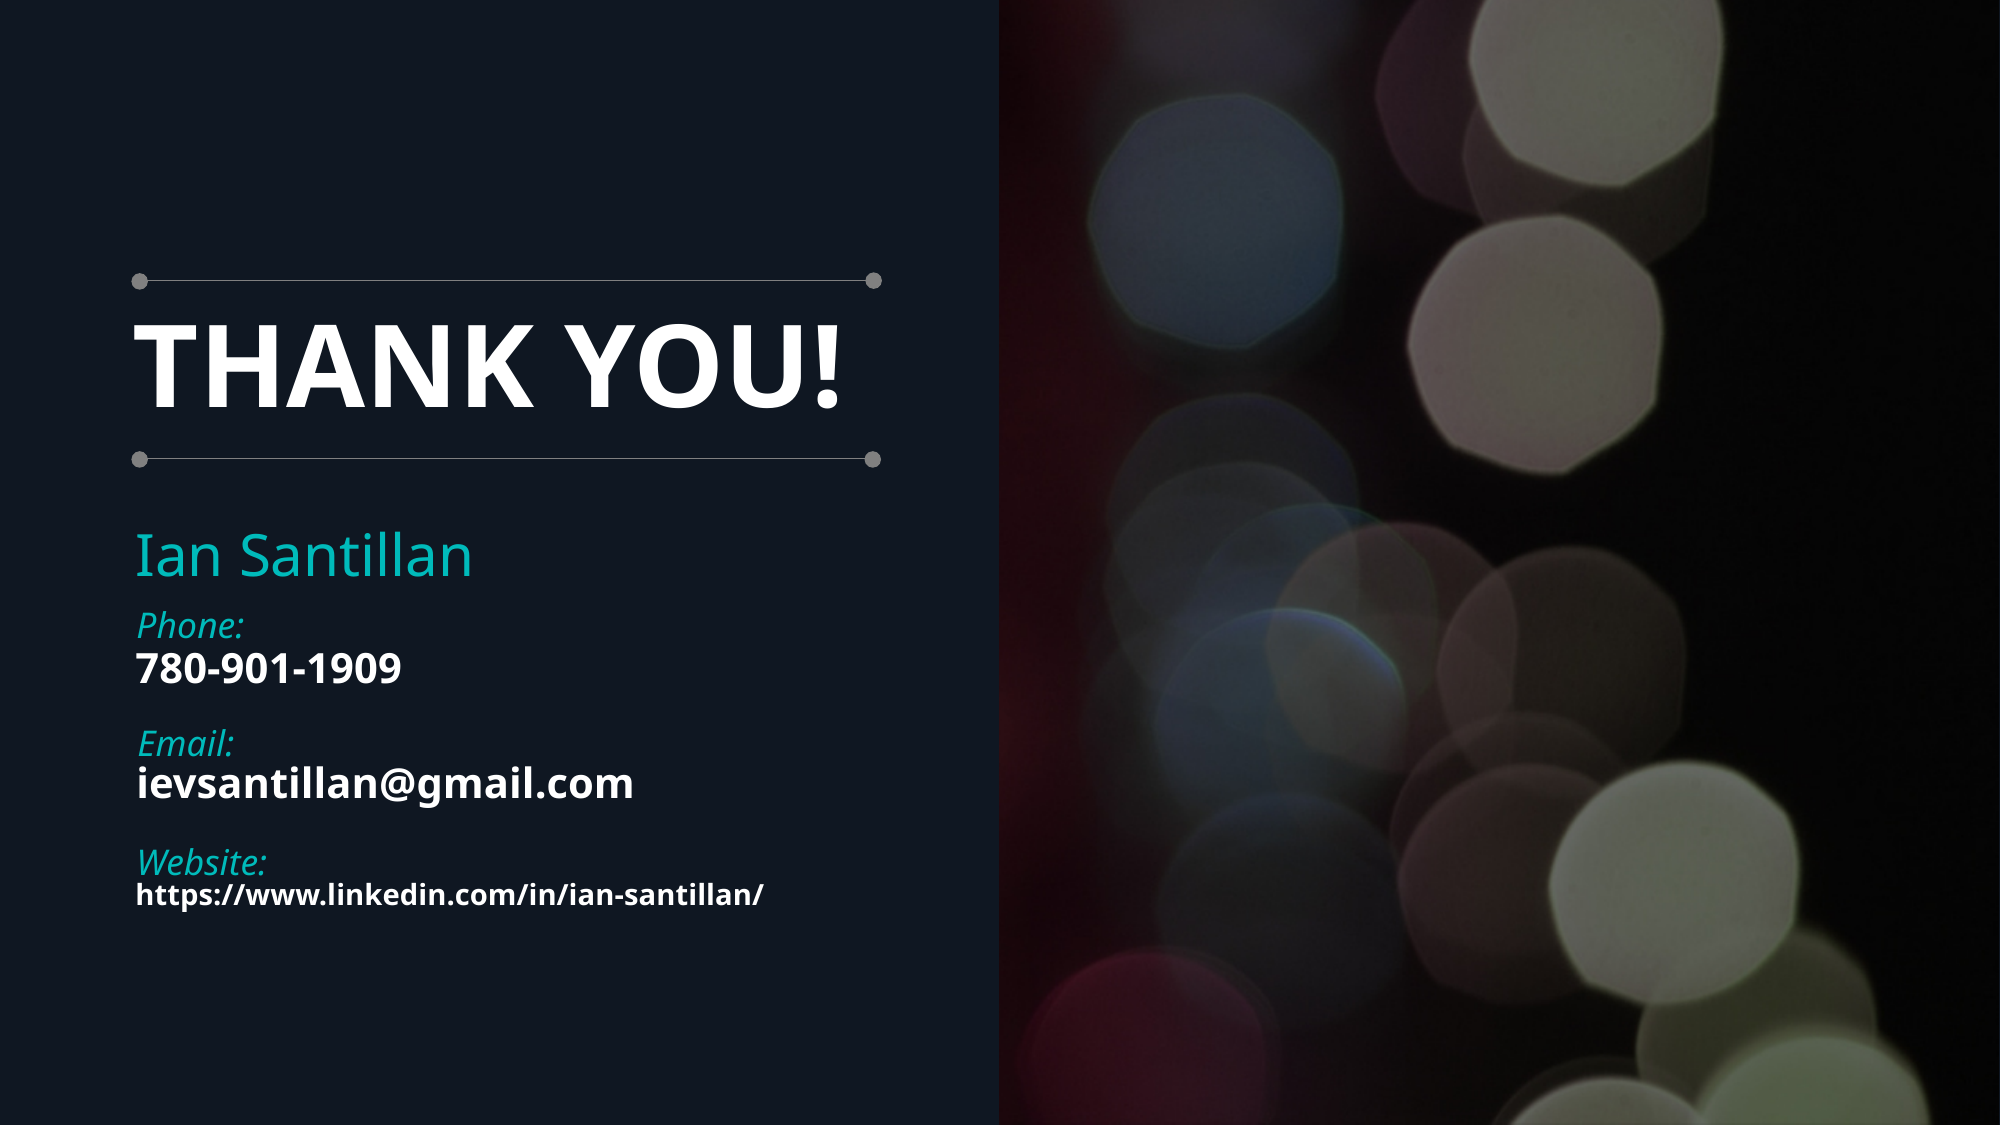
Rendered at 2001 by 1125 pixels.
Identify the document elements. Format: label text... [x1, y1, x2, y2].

list Email: [137, 725, 890, 764]
list Ian Santillan [135, 505, 888, 590]
title THANK YOU! [132, 253, 928, 433]
list Website: [136, 845, 889, 884]
picture [999, 0, 1999, 1125]
list 780-901-1909 [135, 647, 888, 695]
list https://www.linkedin.com/in/ian-santillan/ [135, 879, 888, 940]
list Phone: [136, 607, 889, 646]
list ievsantillan@gmail.com [136, 762, 889, 823]
